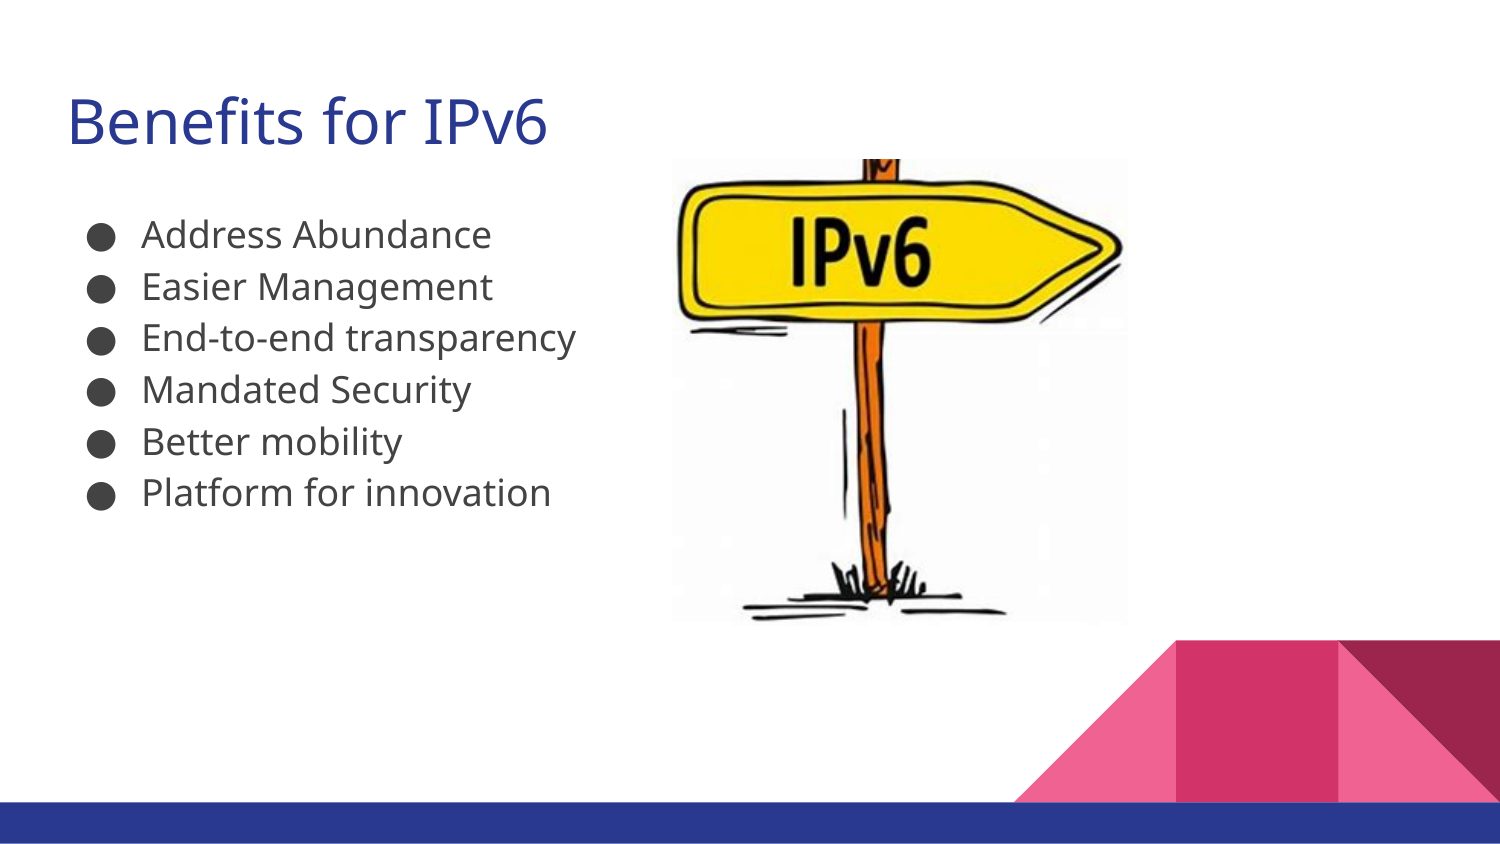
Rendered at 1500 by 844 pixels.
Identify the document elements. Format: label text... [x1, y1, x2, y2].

title Benefits for IPv6 [51, 67, 1449, 167]
picture [671, 158, 1128, 627]
list Address Abundance Easier Management End-to-end transparency Mandated Security Better mobility Platform for innovation [51, 189, 673, 750]
